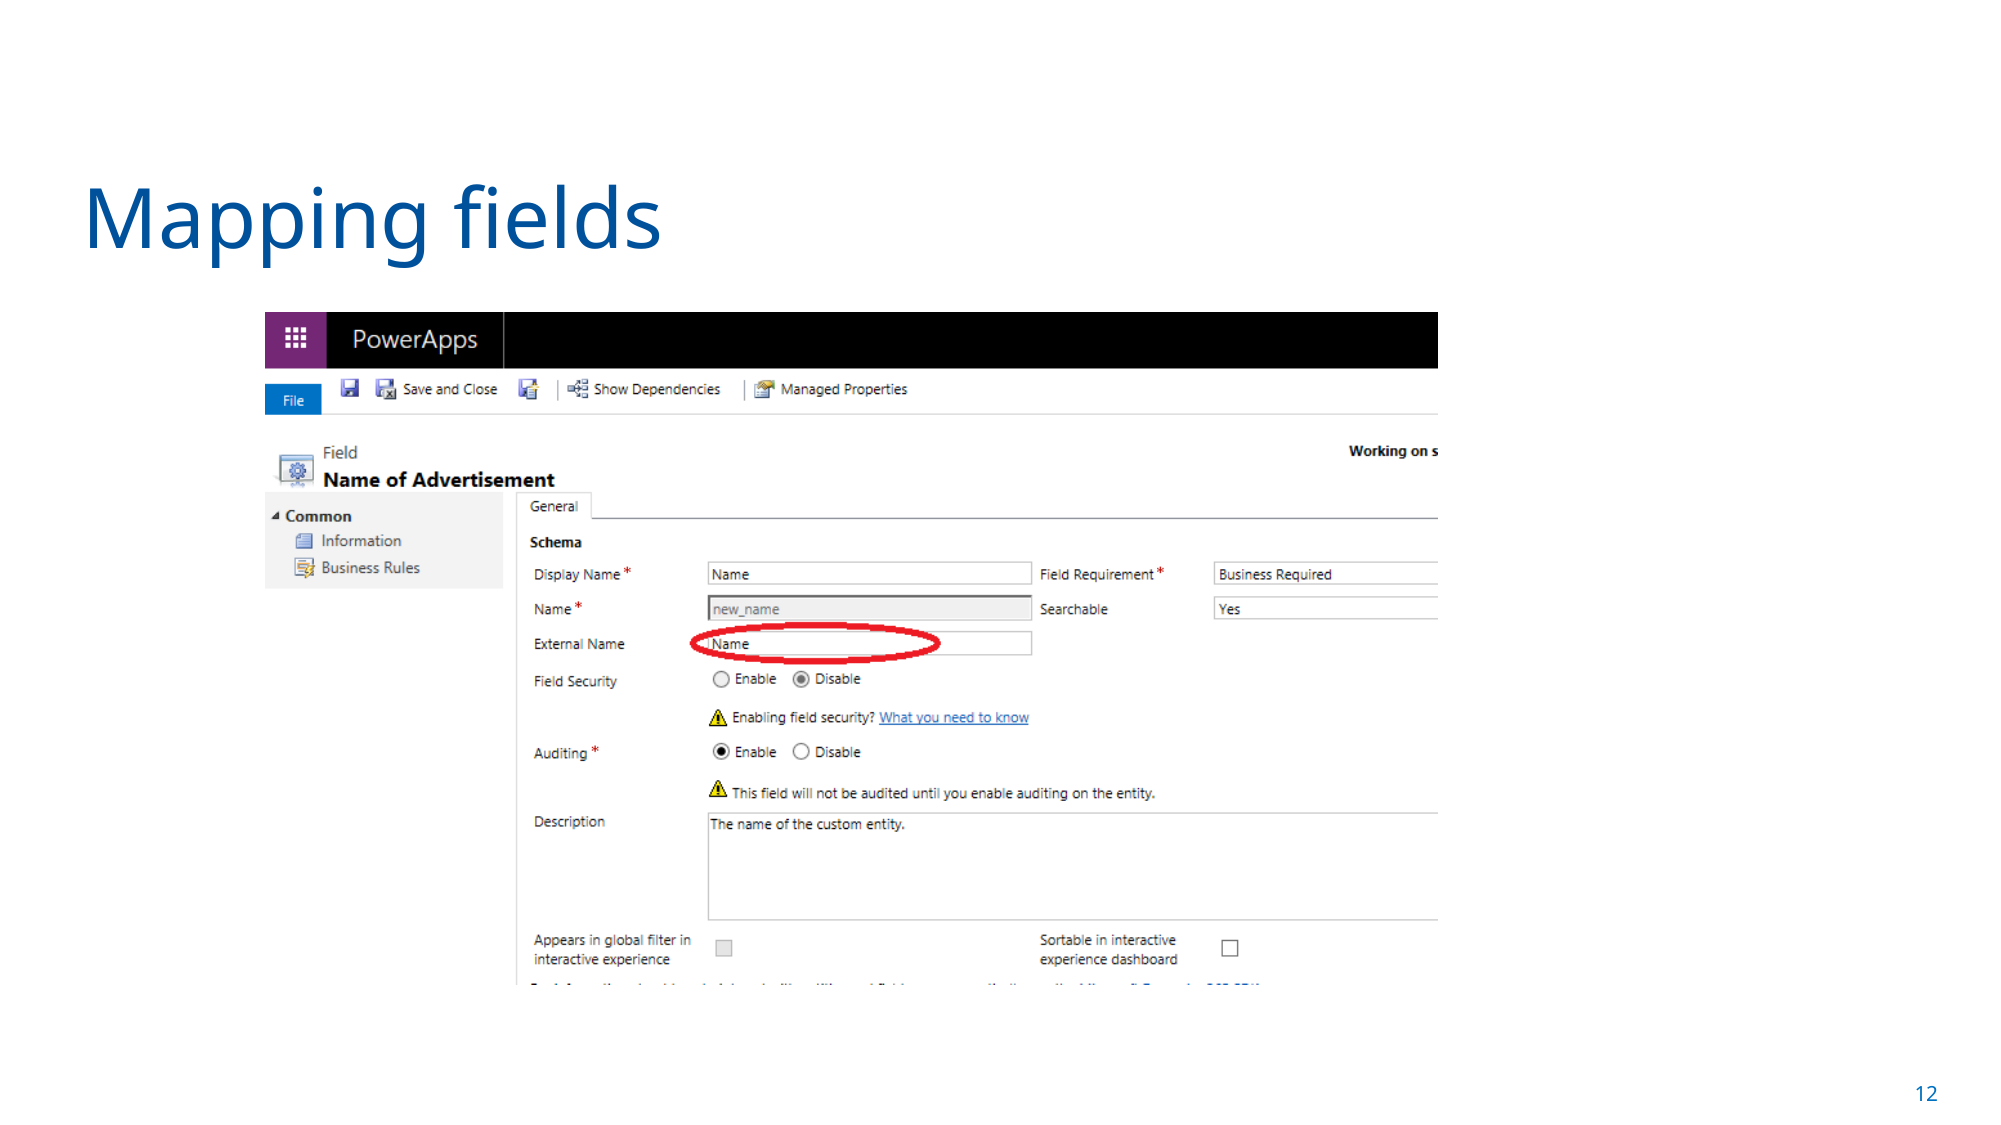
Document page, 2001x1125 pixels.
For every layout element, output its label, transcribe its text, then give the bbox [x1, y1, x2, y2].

picture [265, 312, 1438, 985]
title Mapping fields [67, 170, 1565, 273]
